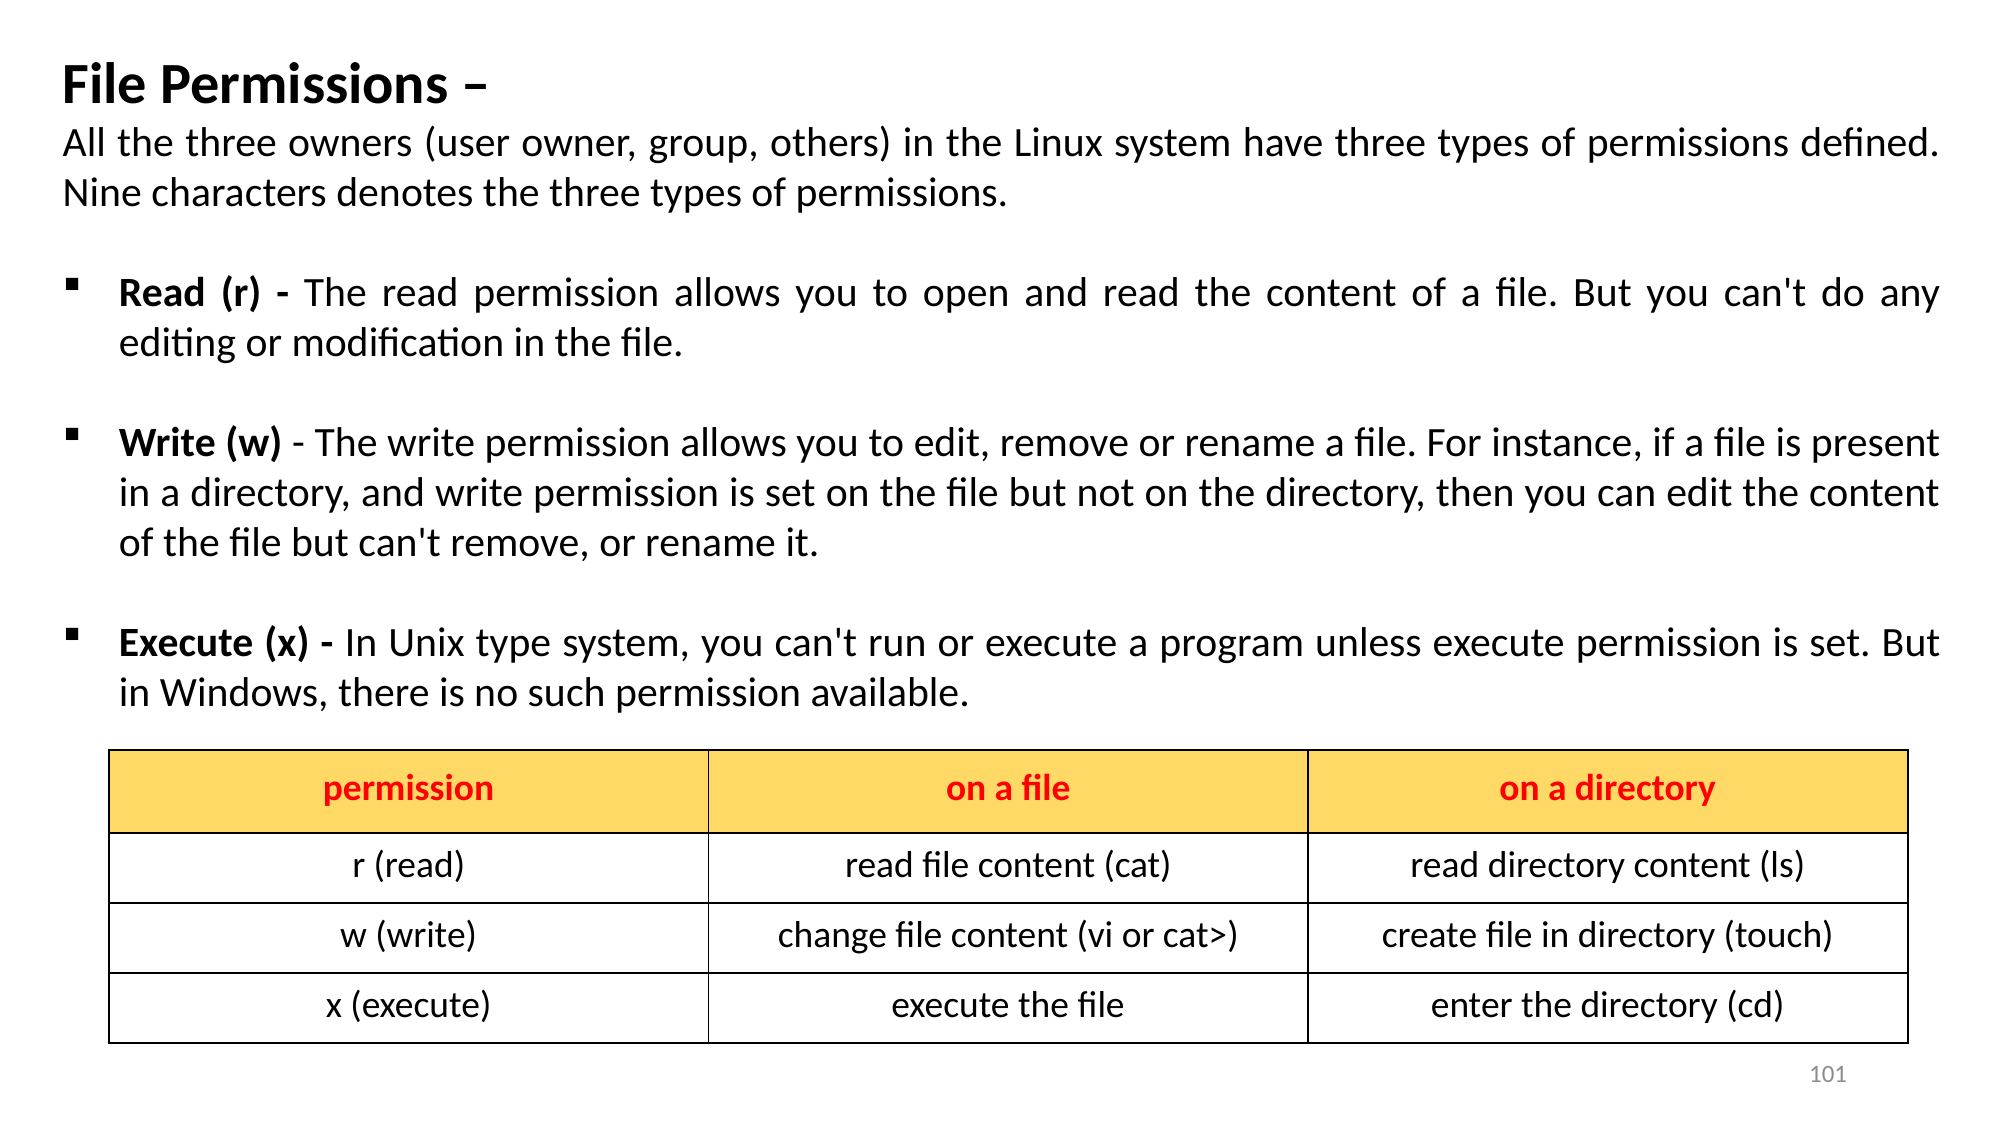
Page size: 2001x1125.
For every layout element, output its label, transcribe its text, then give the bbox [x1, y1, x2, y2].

table_header on a directory [1309, 751, 1907, 832]
table_cell execute the file [709, 974, 1307, 1042]
table_cell enter the directory (cd) [1309, 974, 1907, 1042]
table_header on a file [709, 751, 1307, 832]
table_cell r (read) [110, 834, 708, 902]
table_cell read file content (cat) [709, 834, 1307, 902]
slide_number 101 [1412, 1044, 1863, 1103]
table_cell read directory content (ls) [1309, 834, 1907, 902]
table_header permission [110, 751, 708, 832]
table_cell x (execute) [110, 974, 708, 1042]
table_cell w (write) [110, 904, 708, 972]
table_cell change file content (vi or cat>) [709, 904, 1307, 972]
table_cell create file in directory (touch) [1309, 904, 1907, 972]
text_box File Permissions – All the three owners (user owner, group, others) in the Linux system have three types of permissions defined. Nine characters denotes the three types of permissions. Read (r) - The read permission allows you to open and read the content of a file. But you can't do any editing or modification in the file. Write (w) - The write permission allows you to edit, remove or rename a file. For instance, if a file is present in a directory, and write permission is set on the file but not on the directory, then you can edit the content of the file but can't remove, or rename it. Execute (x) - In Unix type system, you can't run or execute a program unless execute permission is set. But in Windows, there is no such permission available. [47, 37, 1957, 723]
